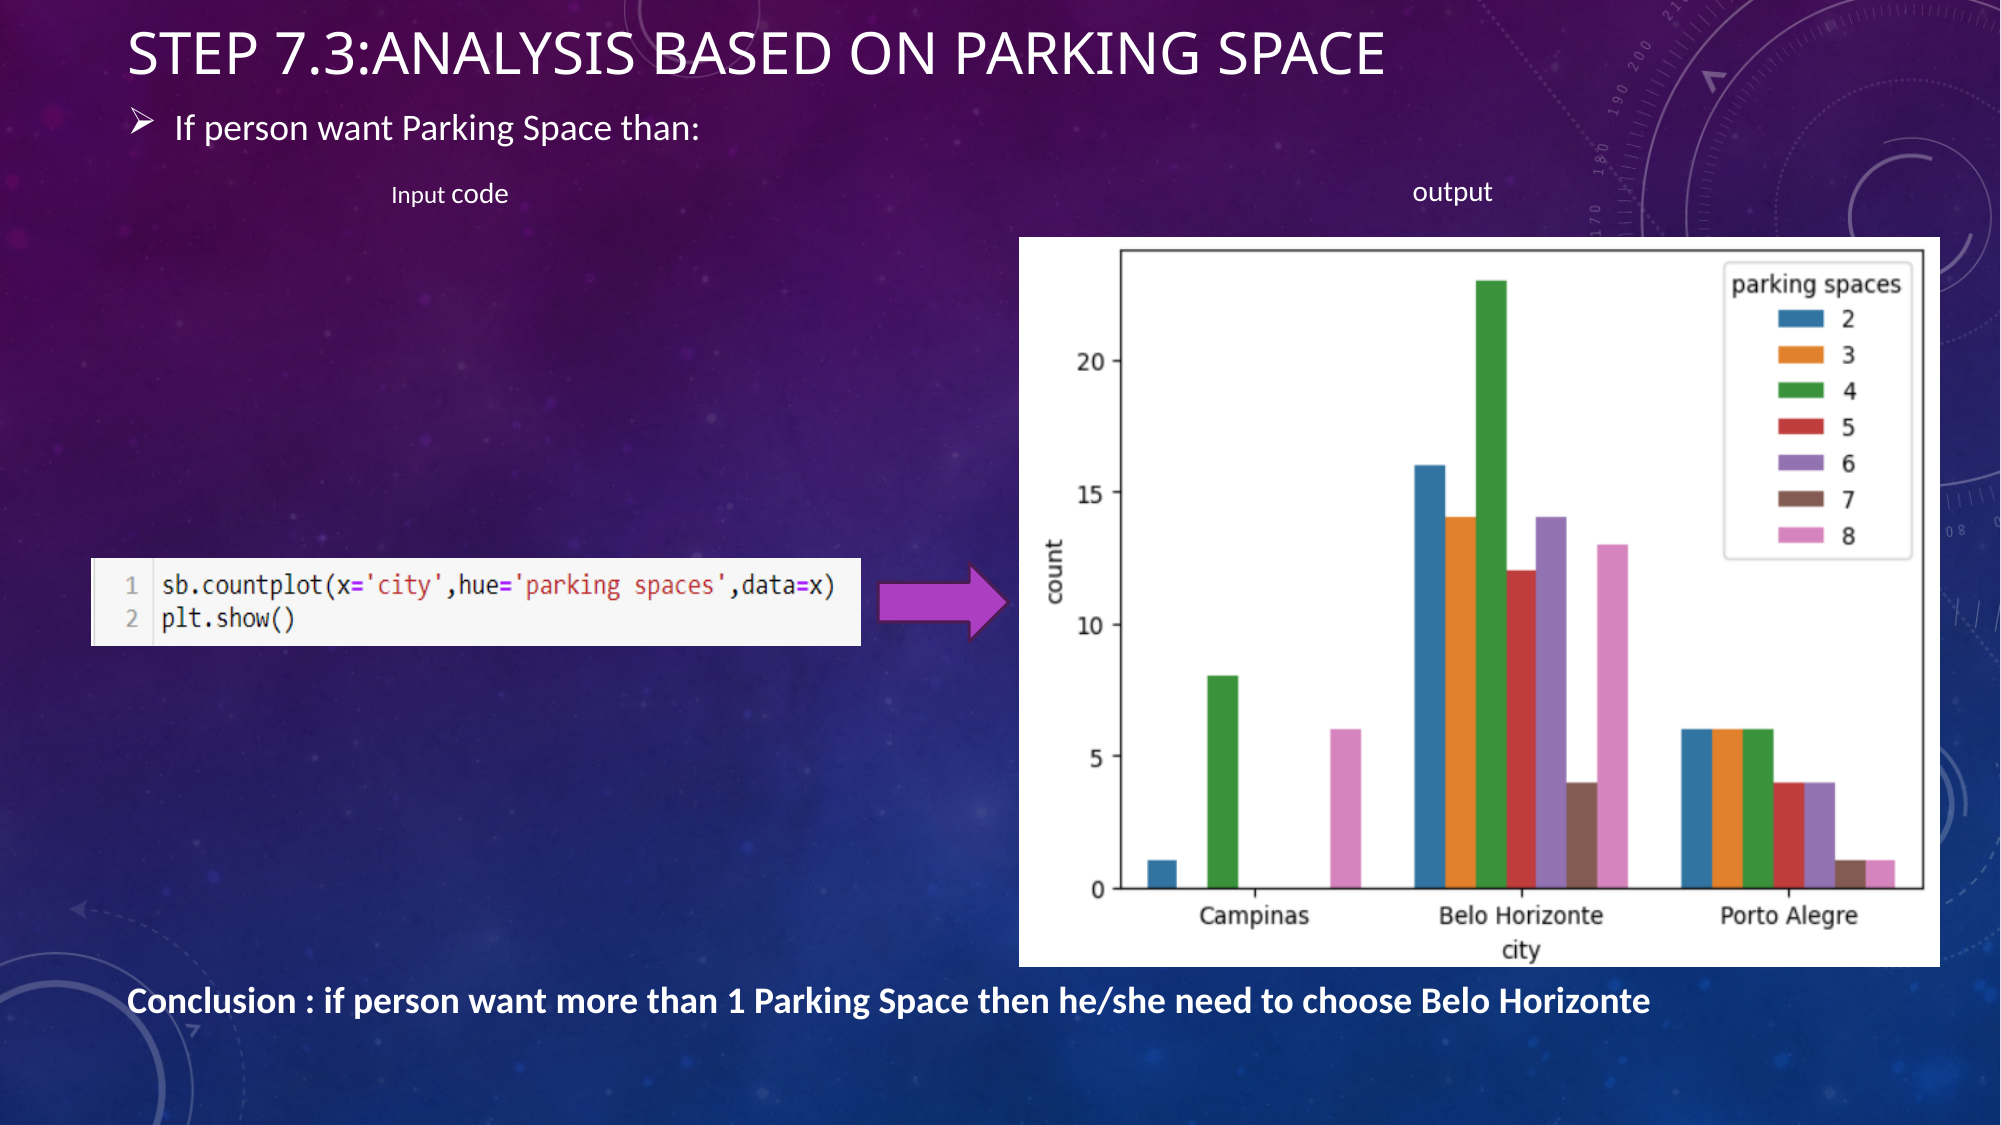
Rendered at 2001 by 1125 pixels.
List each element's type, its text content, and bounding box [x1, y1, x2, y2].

text_box Input code [376, 166, 525, 217]
list If person want Parking Space than: [112, 95, 1940, 167]
title Step 7.3:Analysis based on Parking space [112, 8, 1775, 95]
picture [0, 0, 2001, 1125]
text_box Conclusion : if person want more than 1 Parking Space then he/she need to choose Belo Horizonte [112, 968, 1940, 1029]
text_box output [1398, 164, 1509, 215]
text_box [876, 560, 1011, 644]
